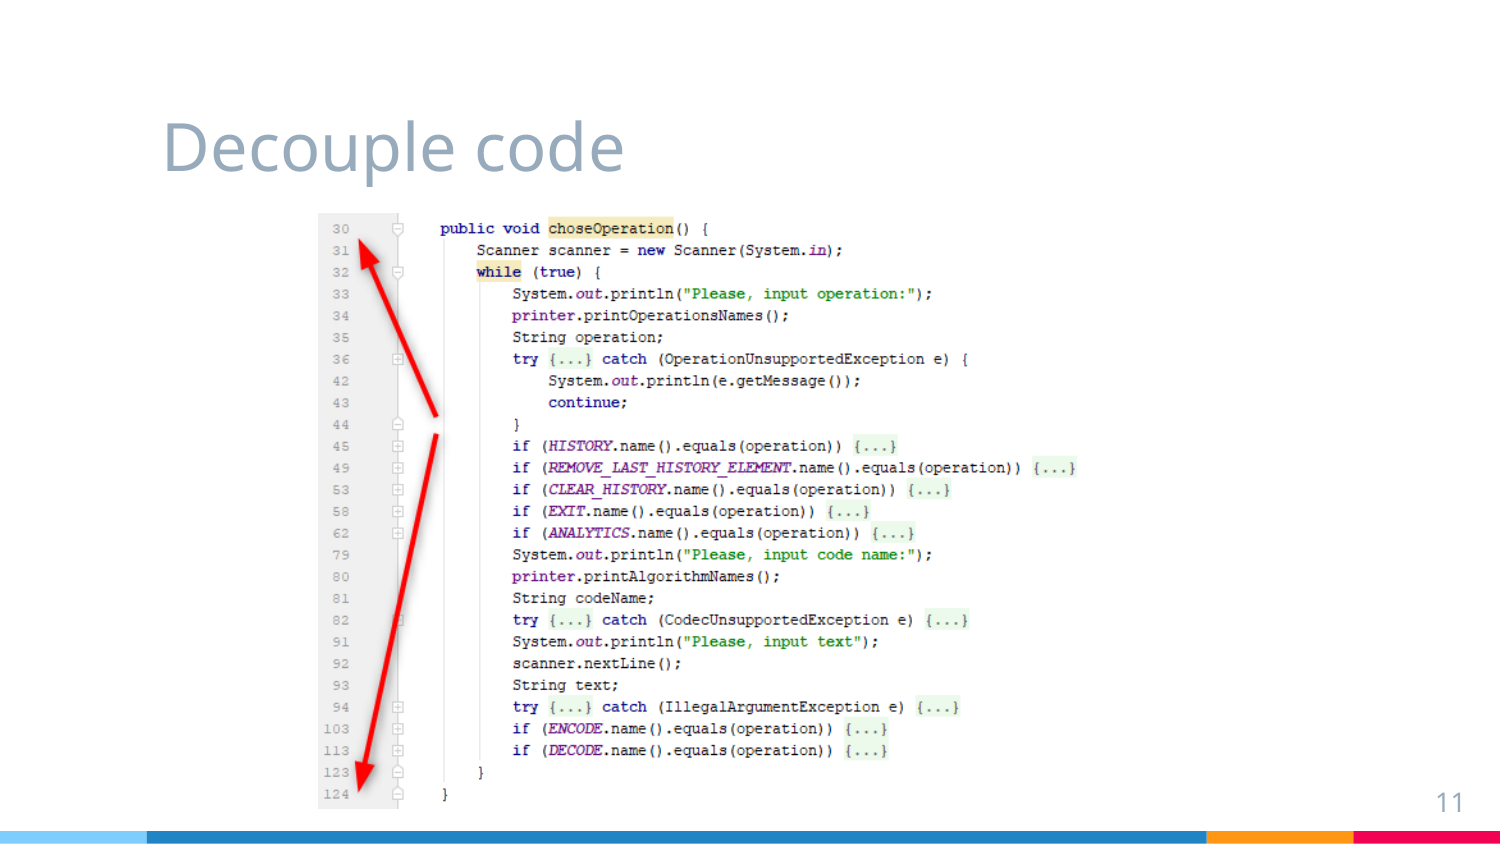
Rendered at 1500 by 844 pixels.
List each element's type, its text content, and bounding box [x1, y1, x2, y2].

slide_number 11 [1391, 770, 1482, 822]
title Decouple code [146, 58, 1207, 200]
picture [318, 213, 1086, 810]
